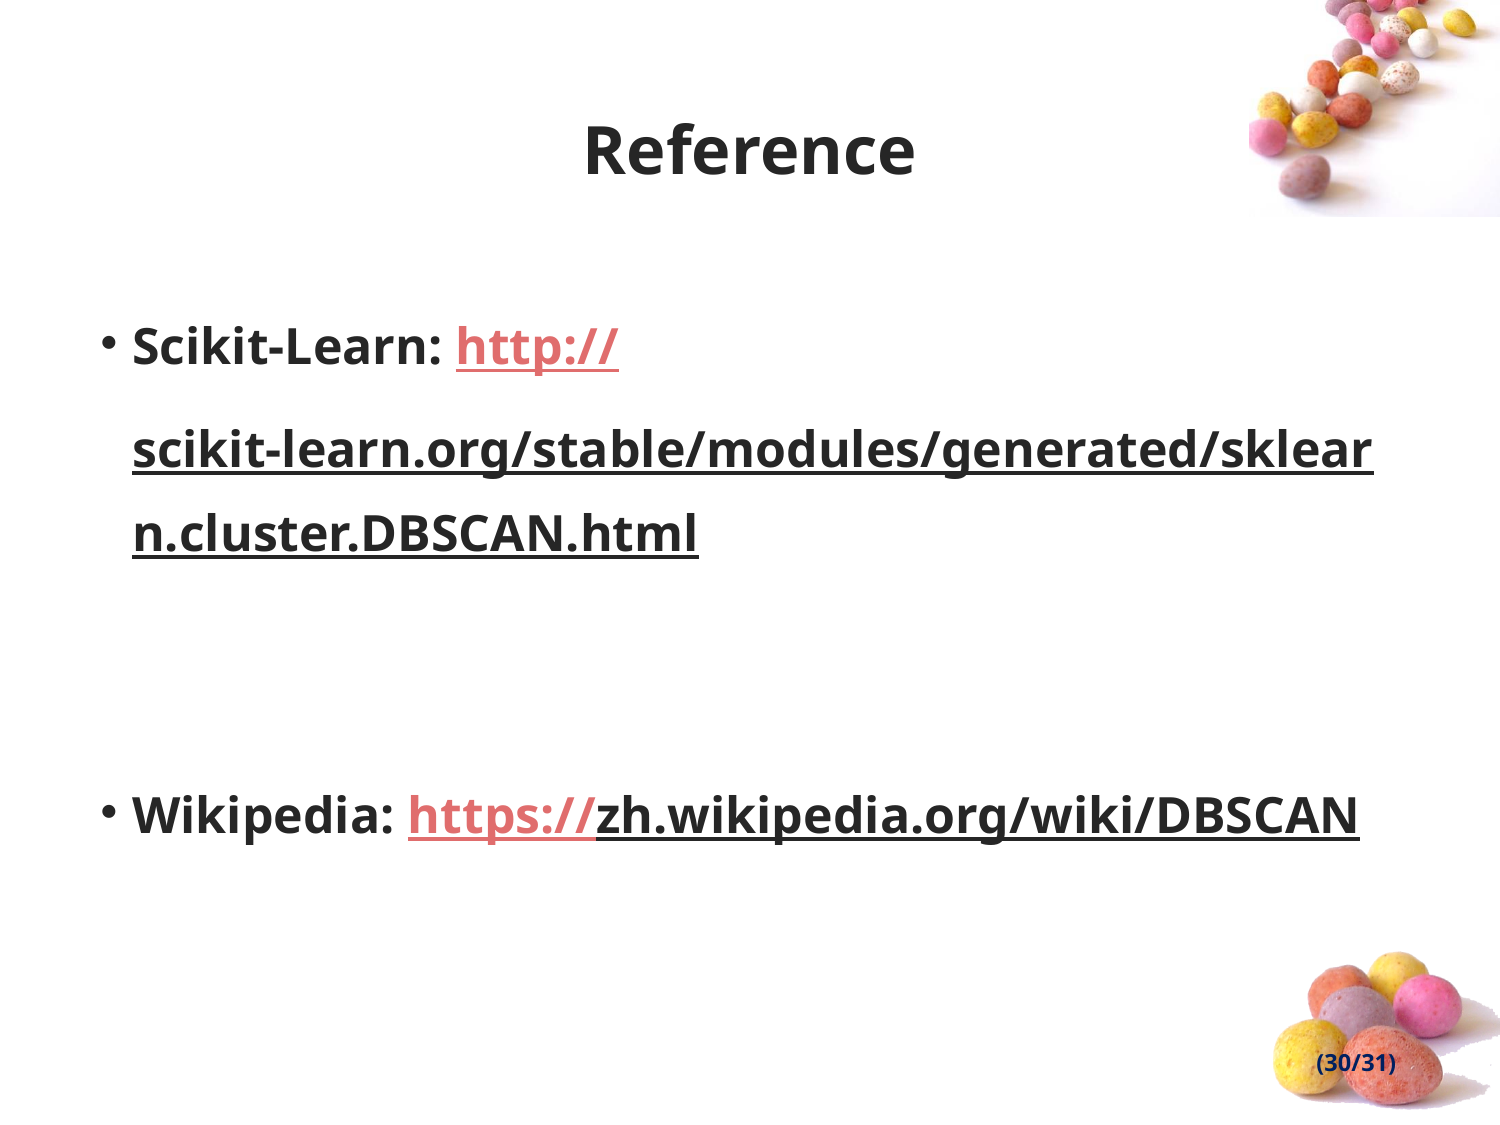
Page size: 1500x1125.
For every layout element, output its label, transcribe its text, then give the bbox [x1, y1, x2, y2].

picture [1249, 0, 1500, 217]
list Scikit-Learn: http://scikit-learn.org/stable/modules/generated/sklearn.cluster.DBSCAN.html Wikipedia: https://zh.wikipedia.org/wiki/DBSCAN [85, 272, 1415, 1001]
title Reference [85, 54, 1415, 243]
picture [1250, 944, 1500, 1125]
